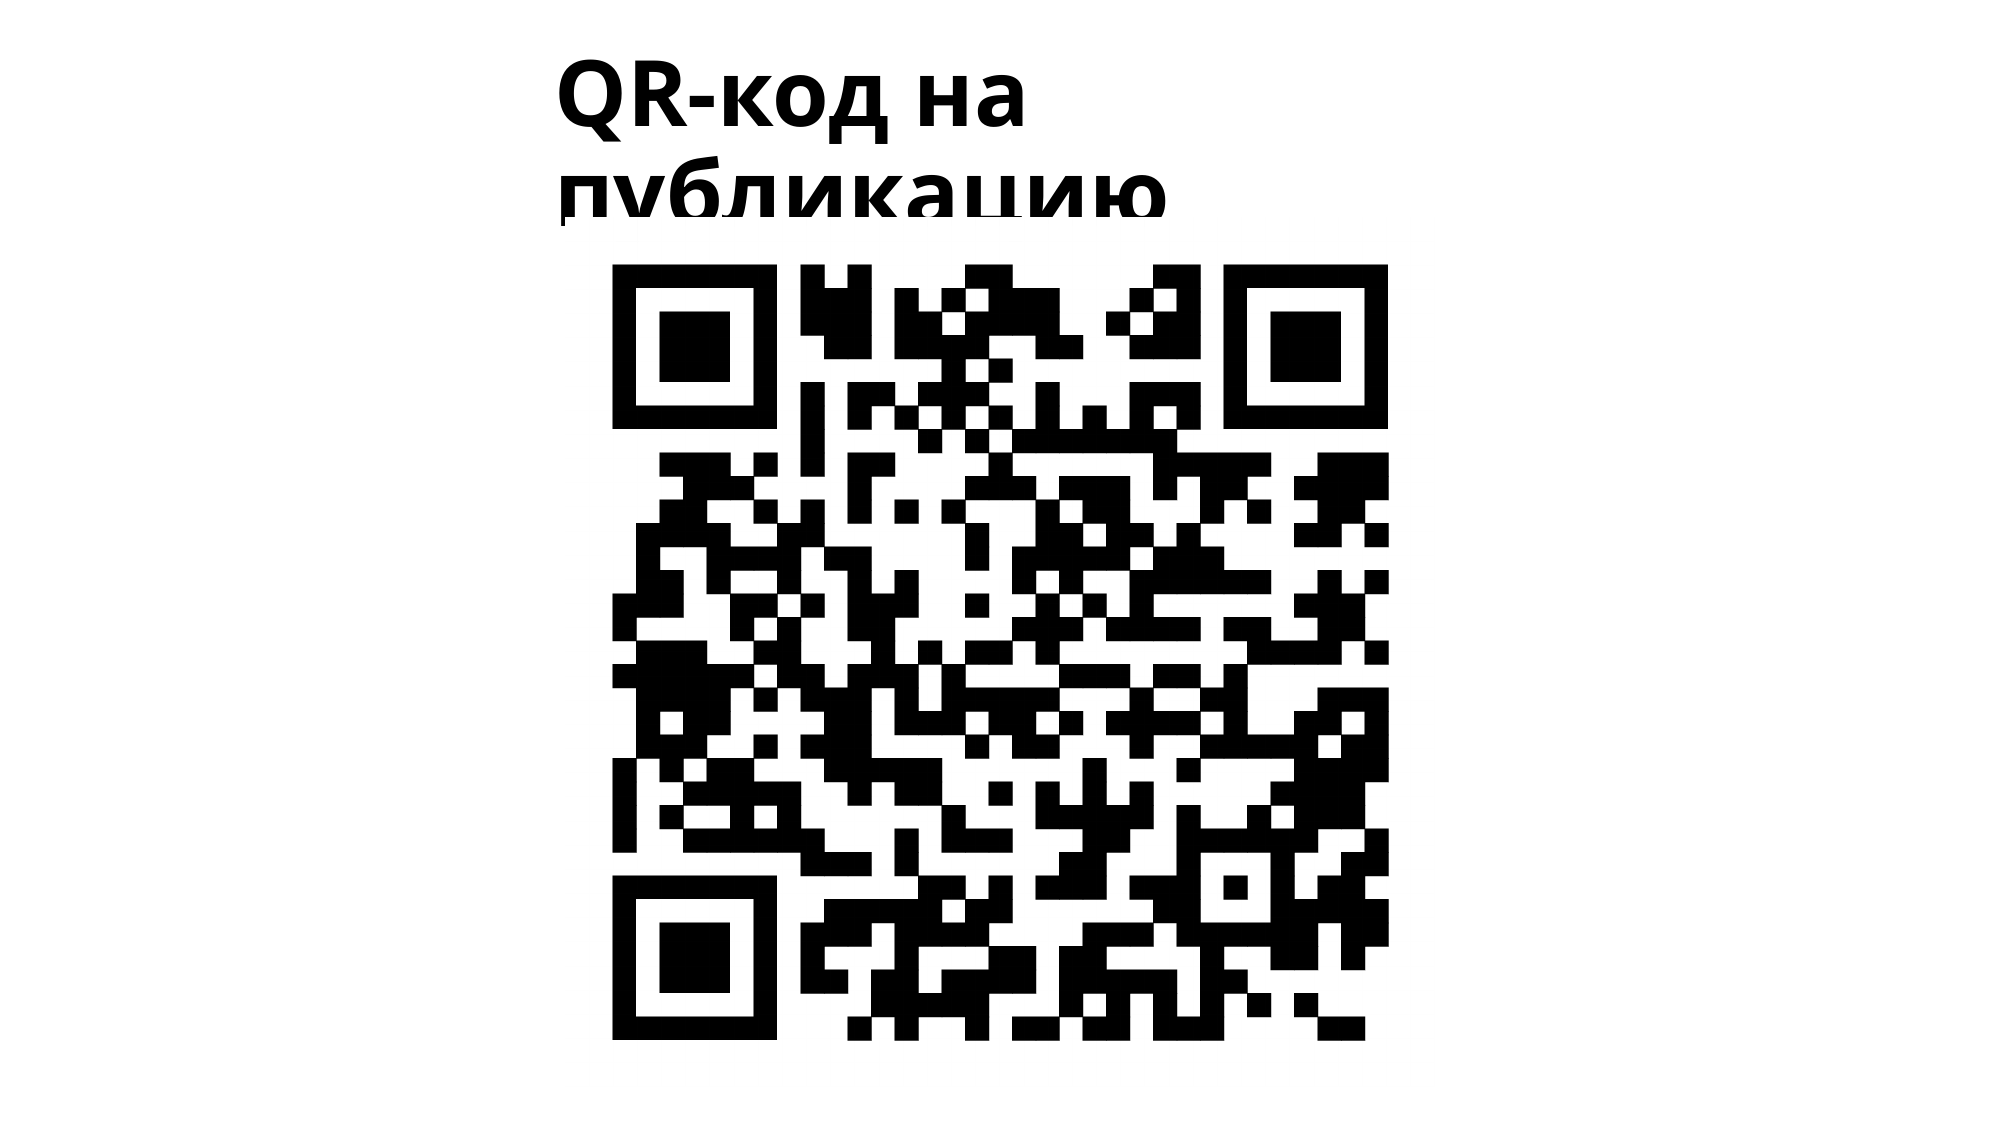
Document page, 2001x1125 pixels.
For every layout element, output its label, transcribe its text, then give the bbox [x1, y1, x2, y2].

title QR-код на публикацию [539, 38, 1461, 256]
picture [565, 217, 1435, 1087]
